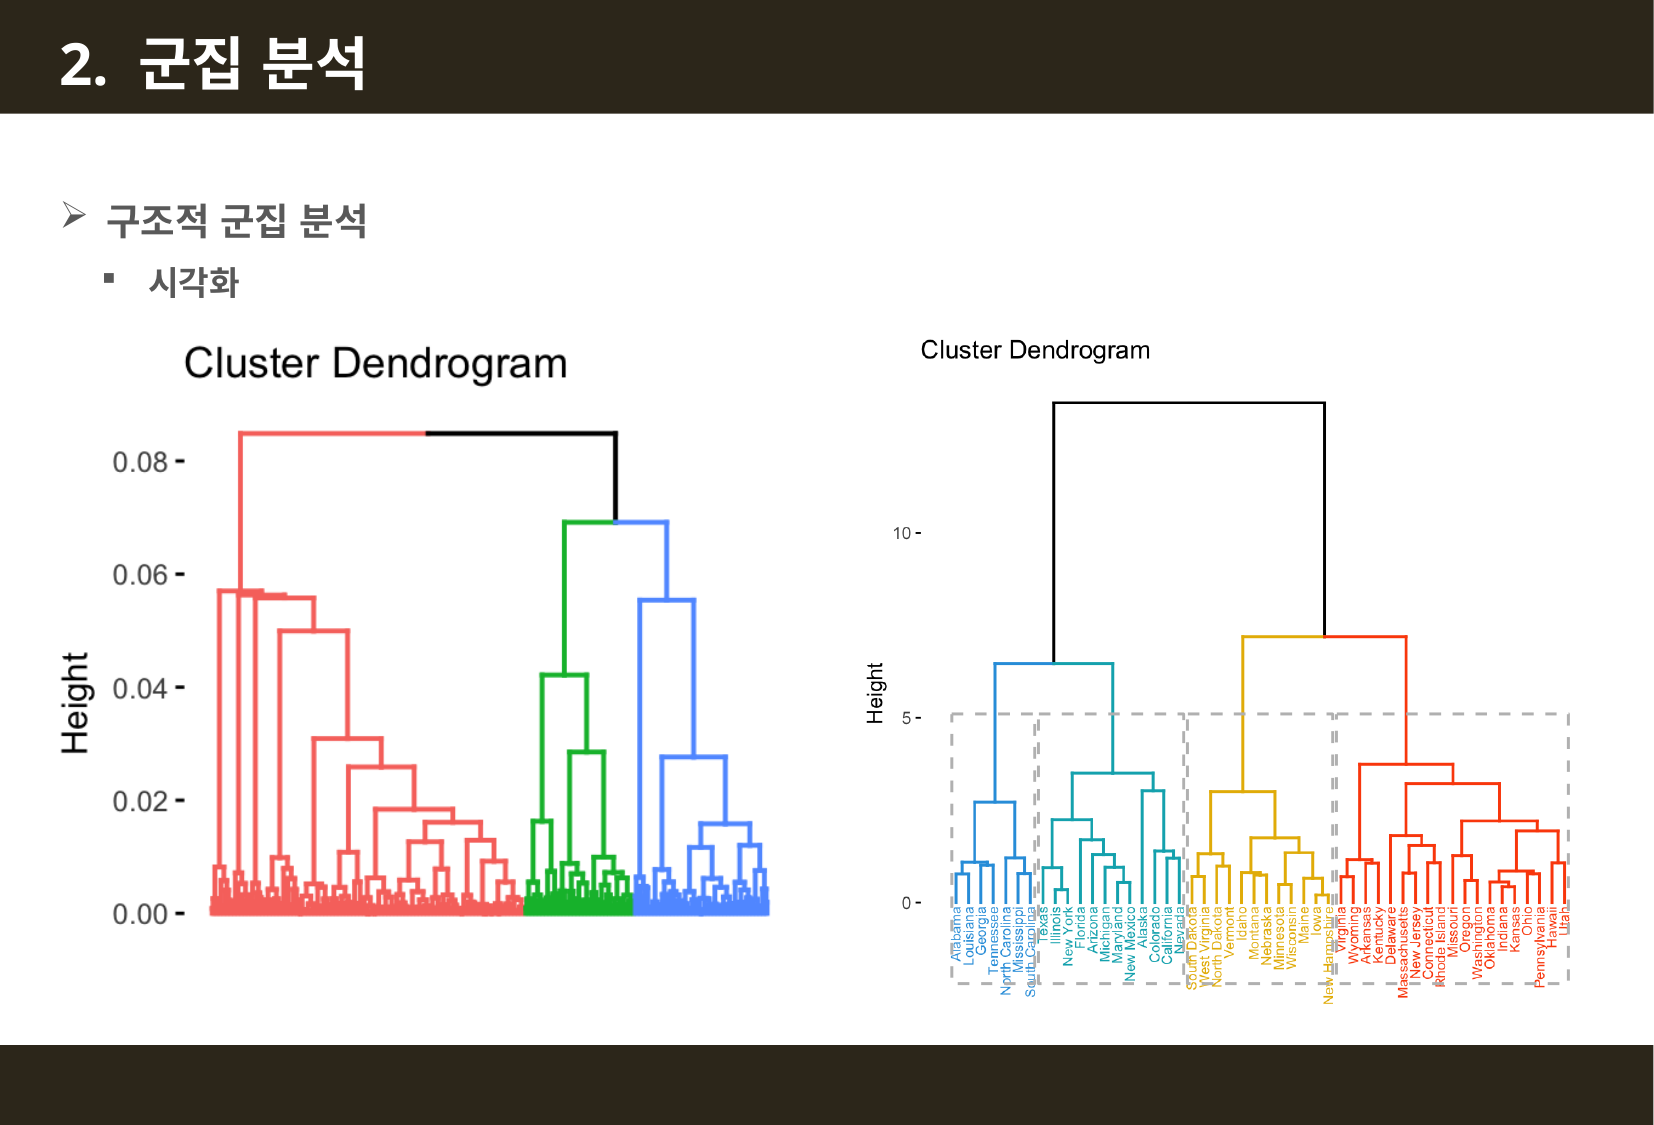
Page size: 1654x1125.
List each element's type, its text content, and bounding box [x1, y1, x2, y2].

text_box [0, 1043, 1654, 1125]
text_box [0, 0, 1654, 116]
text_box 2. 군집 분석 [44, 19, 778, 105]
picture [44, 329, 812, 1028]
picture [855, 329, 1609, 1028]
text_box 구조적 군집 분석 시각화 [44, 167, 1607, 310]
